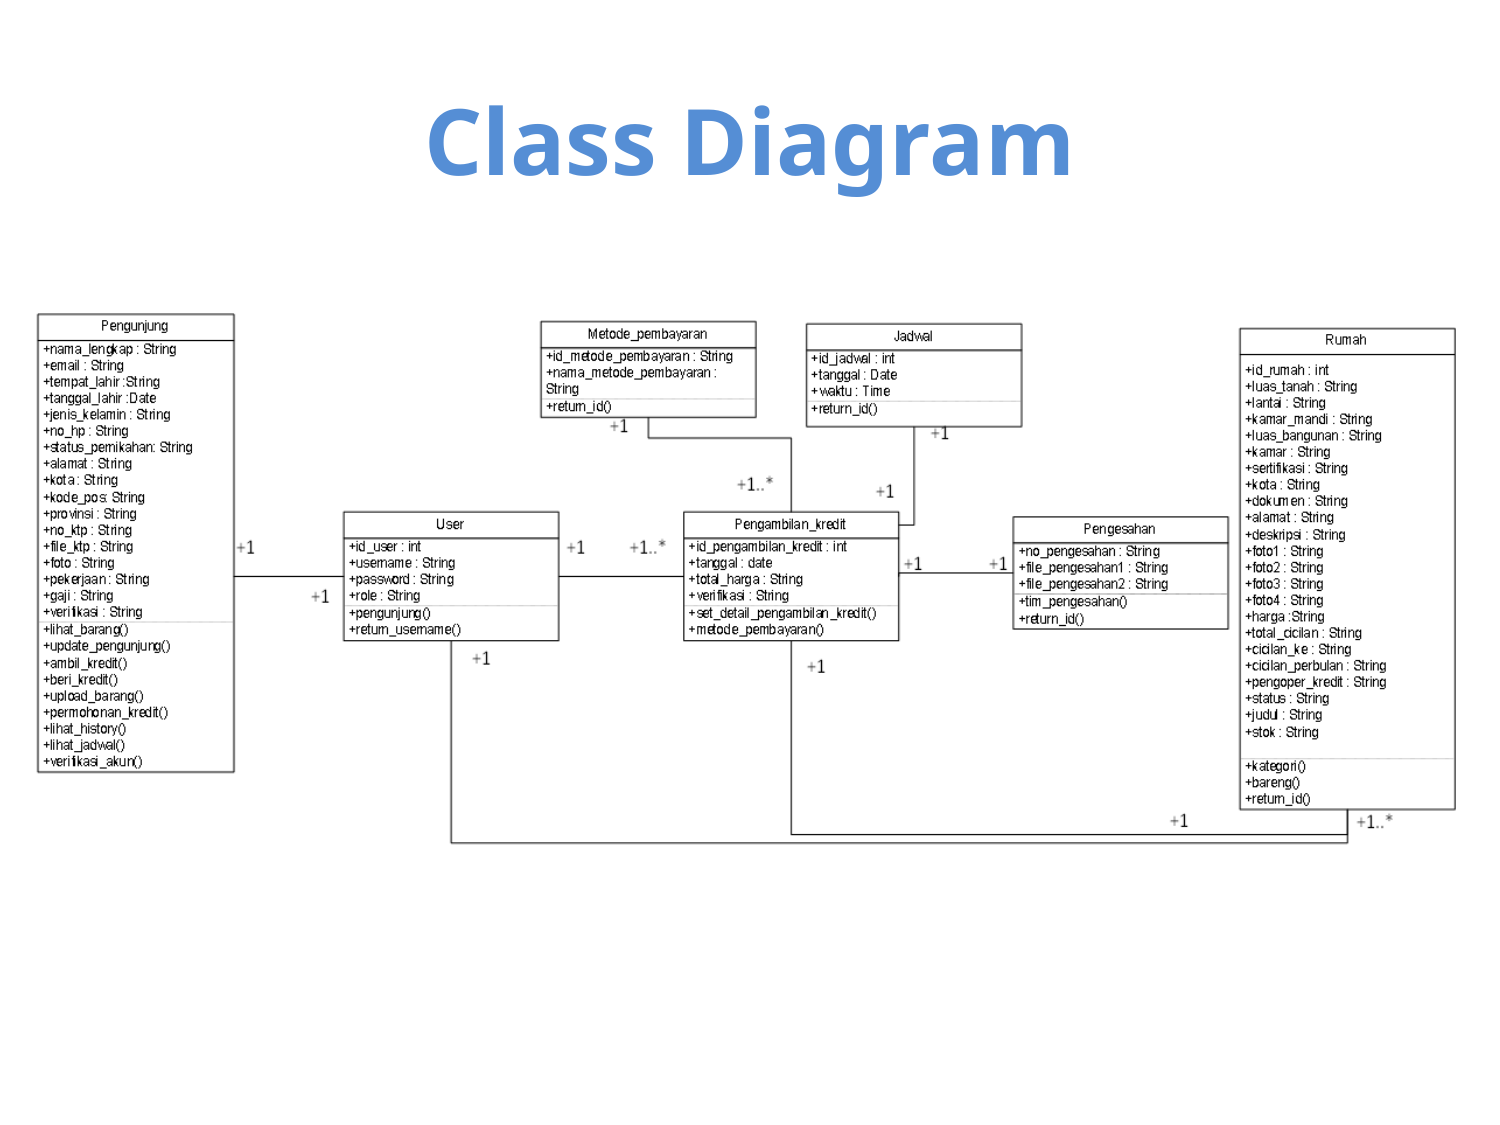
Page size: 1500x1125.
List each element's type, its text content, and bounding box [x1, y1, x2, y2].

title Class Diagram [75, 45, 1425, 233]
picture [29, 302, 1458, 859]
